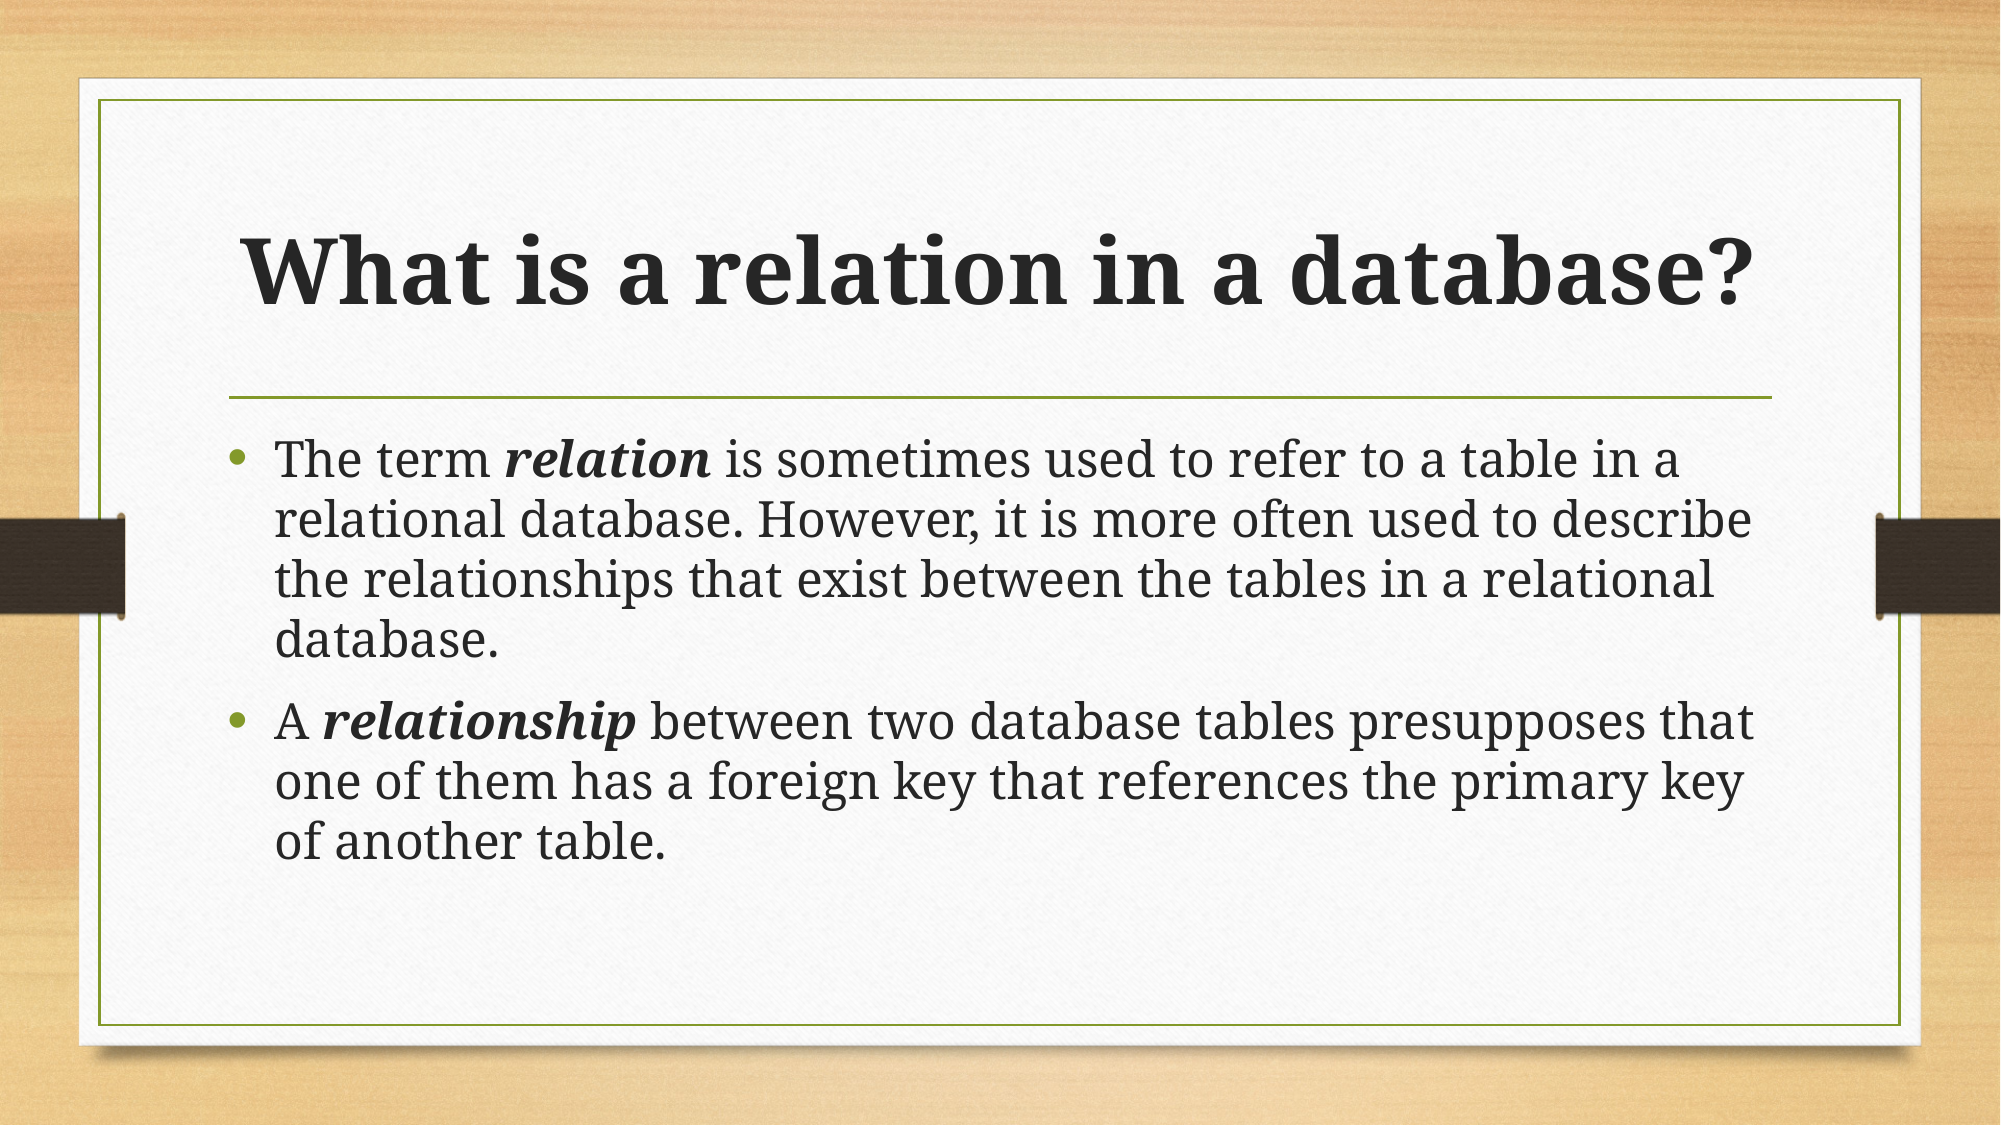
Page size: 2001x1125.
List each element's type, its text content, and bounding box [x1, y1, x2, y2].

picture [0, 0, 2001, 1125]
title What is a relation in a database? [212, 161, 1788, 375]
list The term relation is sometimes used to refer to a table in a relational database. However, it is more often used to describe the relationships that exist between the tables in a relational database. A relationship between two database tables presupposes that one of them has a foreign key that references the primary key of another table. [212, 419, 1788, 964]
